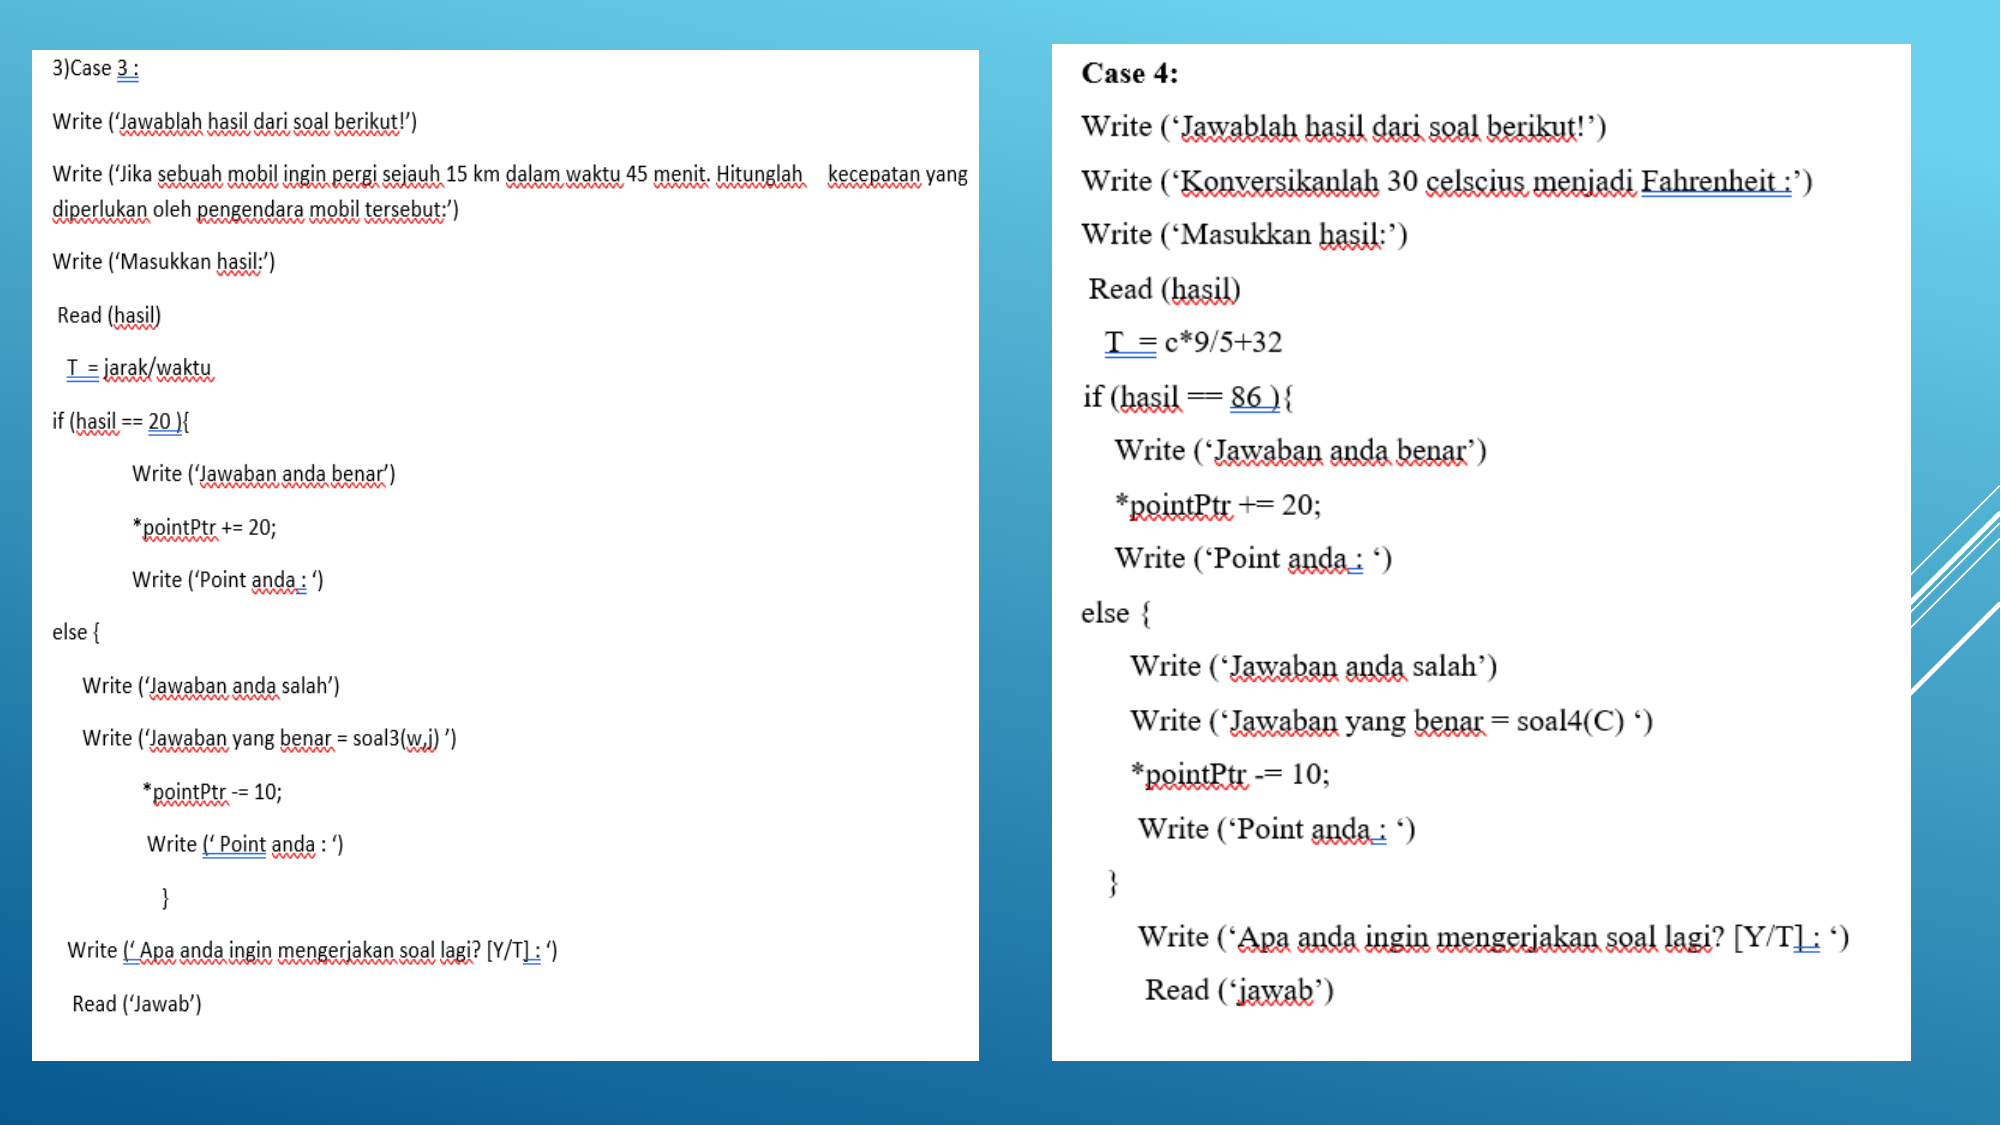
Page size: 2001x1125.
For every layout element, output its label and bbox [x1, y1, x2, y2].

picture [1052, 44, 1911, 1061]
picture [32, 49, 979, 1061]
